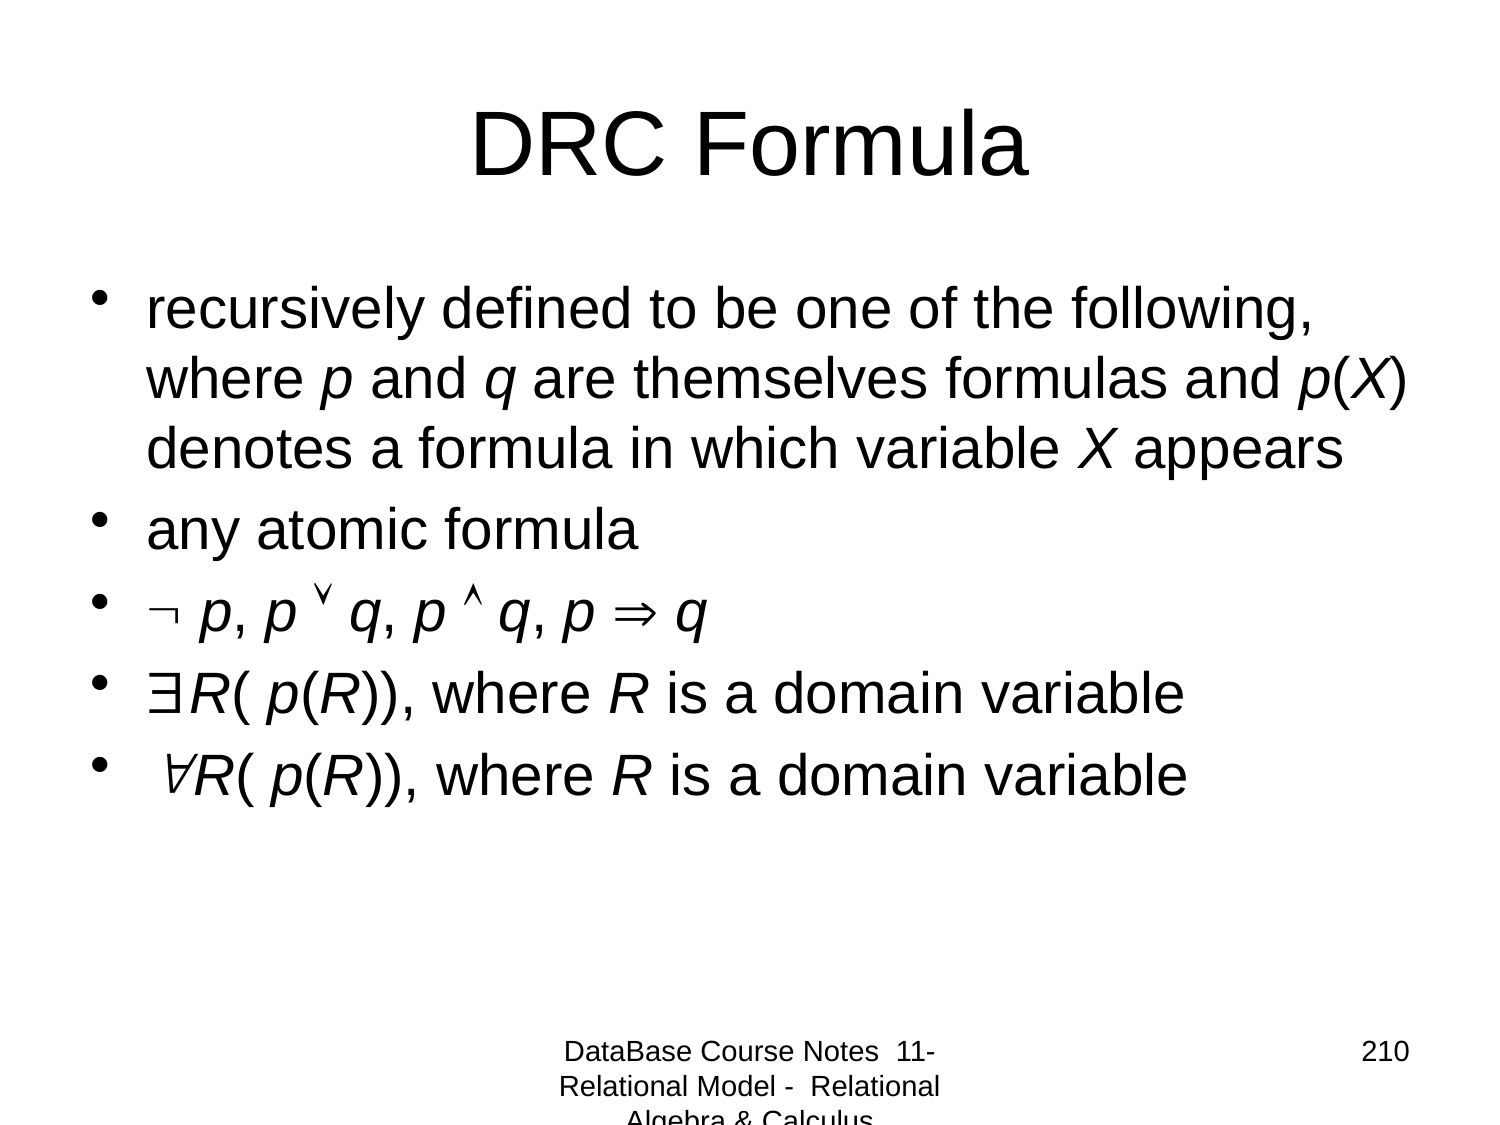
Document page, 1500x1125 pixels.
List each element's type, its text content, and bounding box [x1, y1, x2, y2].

slide_number 210 [1074, 1024, 1426, 1103]
list recursively defined to be one of the following, where p and q are themselves formulas and p(X) denotes a formula in which variable X appears any atomic formula  p, p  q, p  q, p  q  R( p(R)), where R is a domain variable  R( p(R)), where R is a domain variable [74, 262, 1426, 1006]
footer DataBase Course Notes 11- Relational Model - Relational Algebra & Calculus [512, 1024, 988, 1103]
title DRC Formula [74, 44, 1426, 233]
